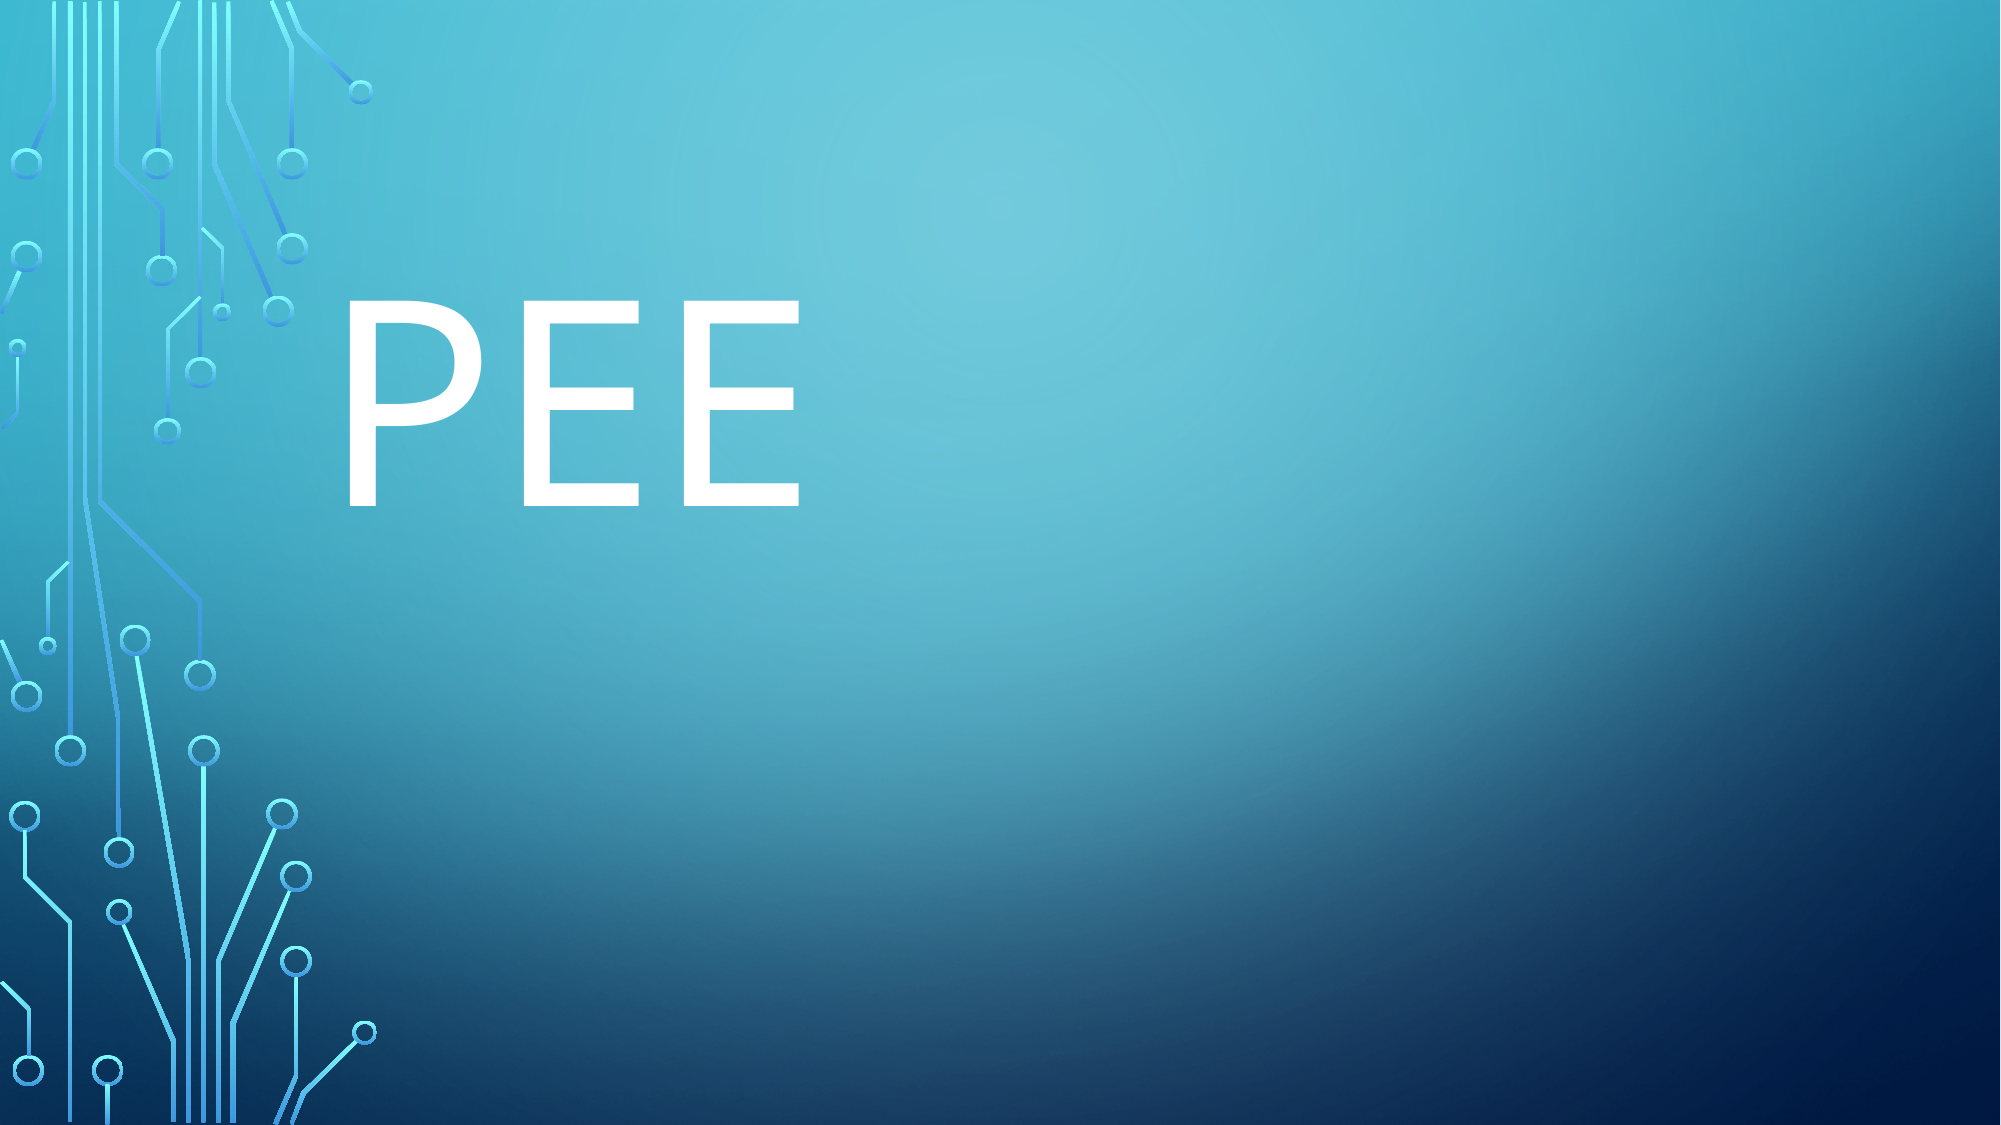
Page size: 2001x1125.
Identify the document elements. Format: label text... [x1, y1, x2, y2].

title PEE [307, 184, 1750, 576]
